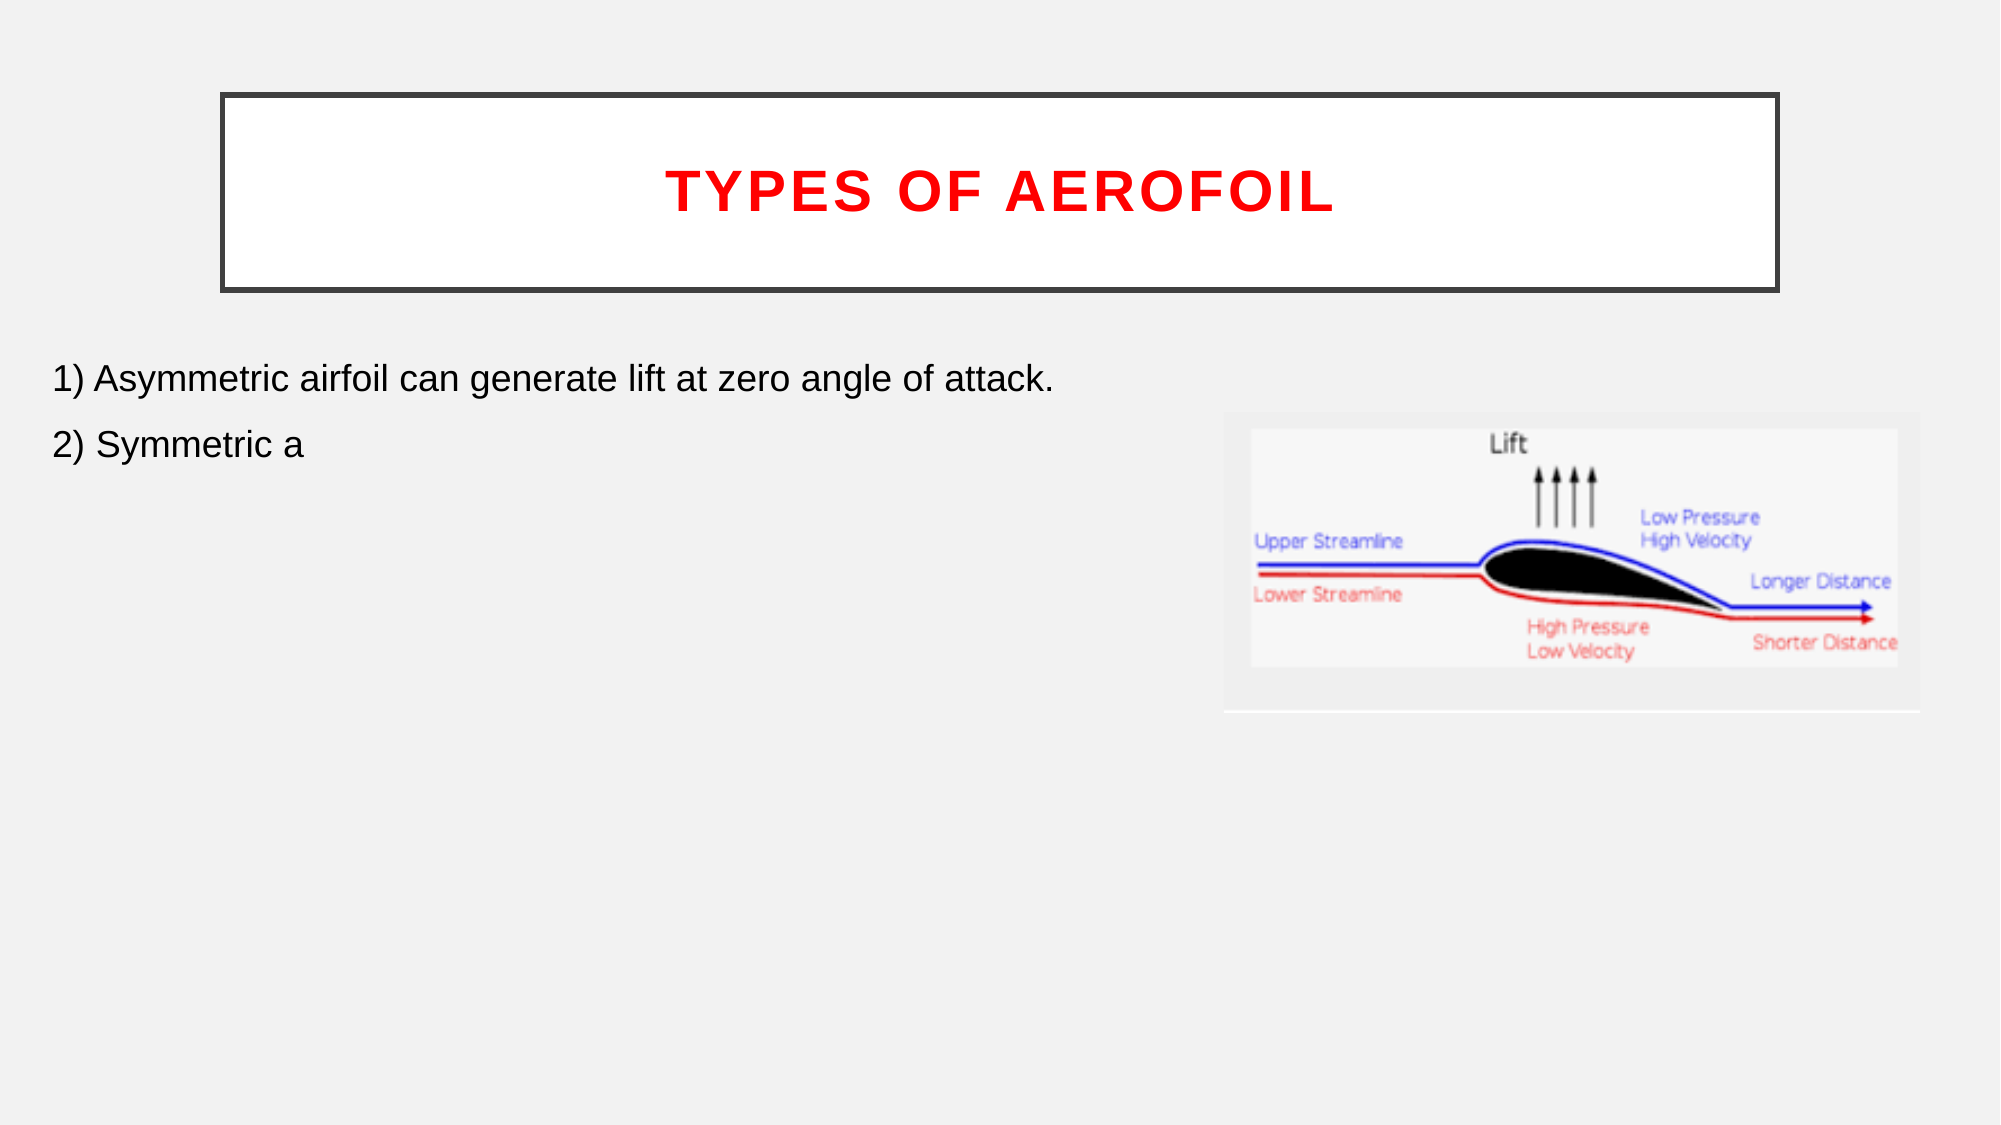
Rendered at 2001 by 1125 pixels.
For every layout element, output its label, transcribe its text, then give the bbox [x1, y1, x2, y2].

list 1) Asymmetric airfoil can generate lift at zero angle of attack. 2) Symmetric a [37, 346, 1170, 947]
title TYPES OF AEROFOIL [220, 92, 1780, 293]
picture [1223, 412, 1921, 713]
